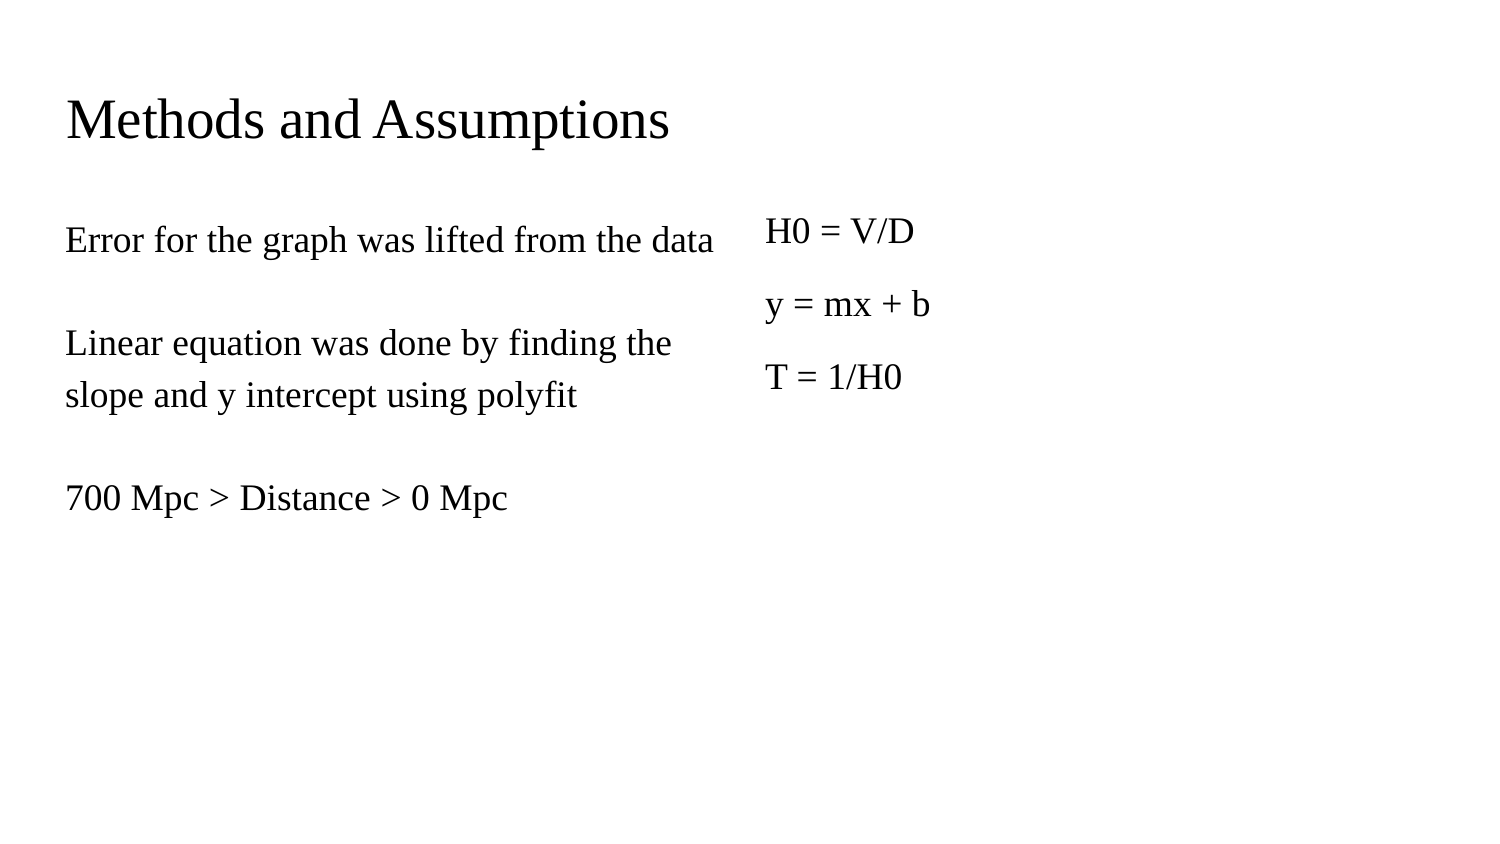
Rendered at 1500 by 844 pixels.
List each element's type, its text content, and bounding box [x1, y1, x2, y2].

title Methods and Assumptions [51, 72, 1449, 167]
list H0 = V/D y = mx + b T = 1/H0 [750, 189, 1449, 750]
text_box Error for the graph was lifted from the data Linear equation was done by finding the slope and y intercept using polyfit 700 Mpc > Distance > 0 Mpc [50, 192, 750, 754]
